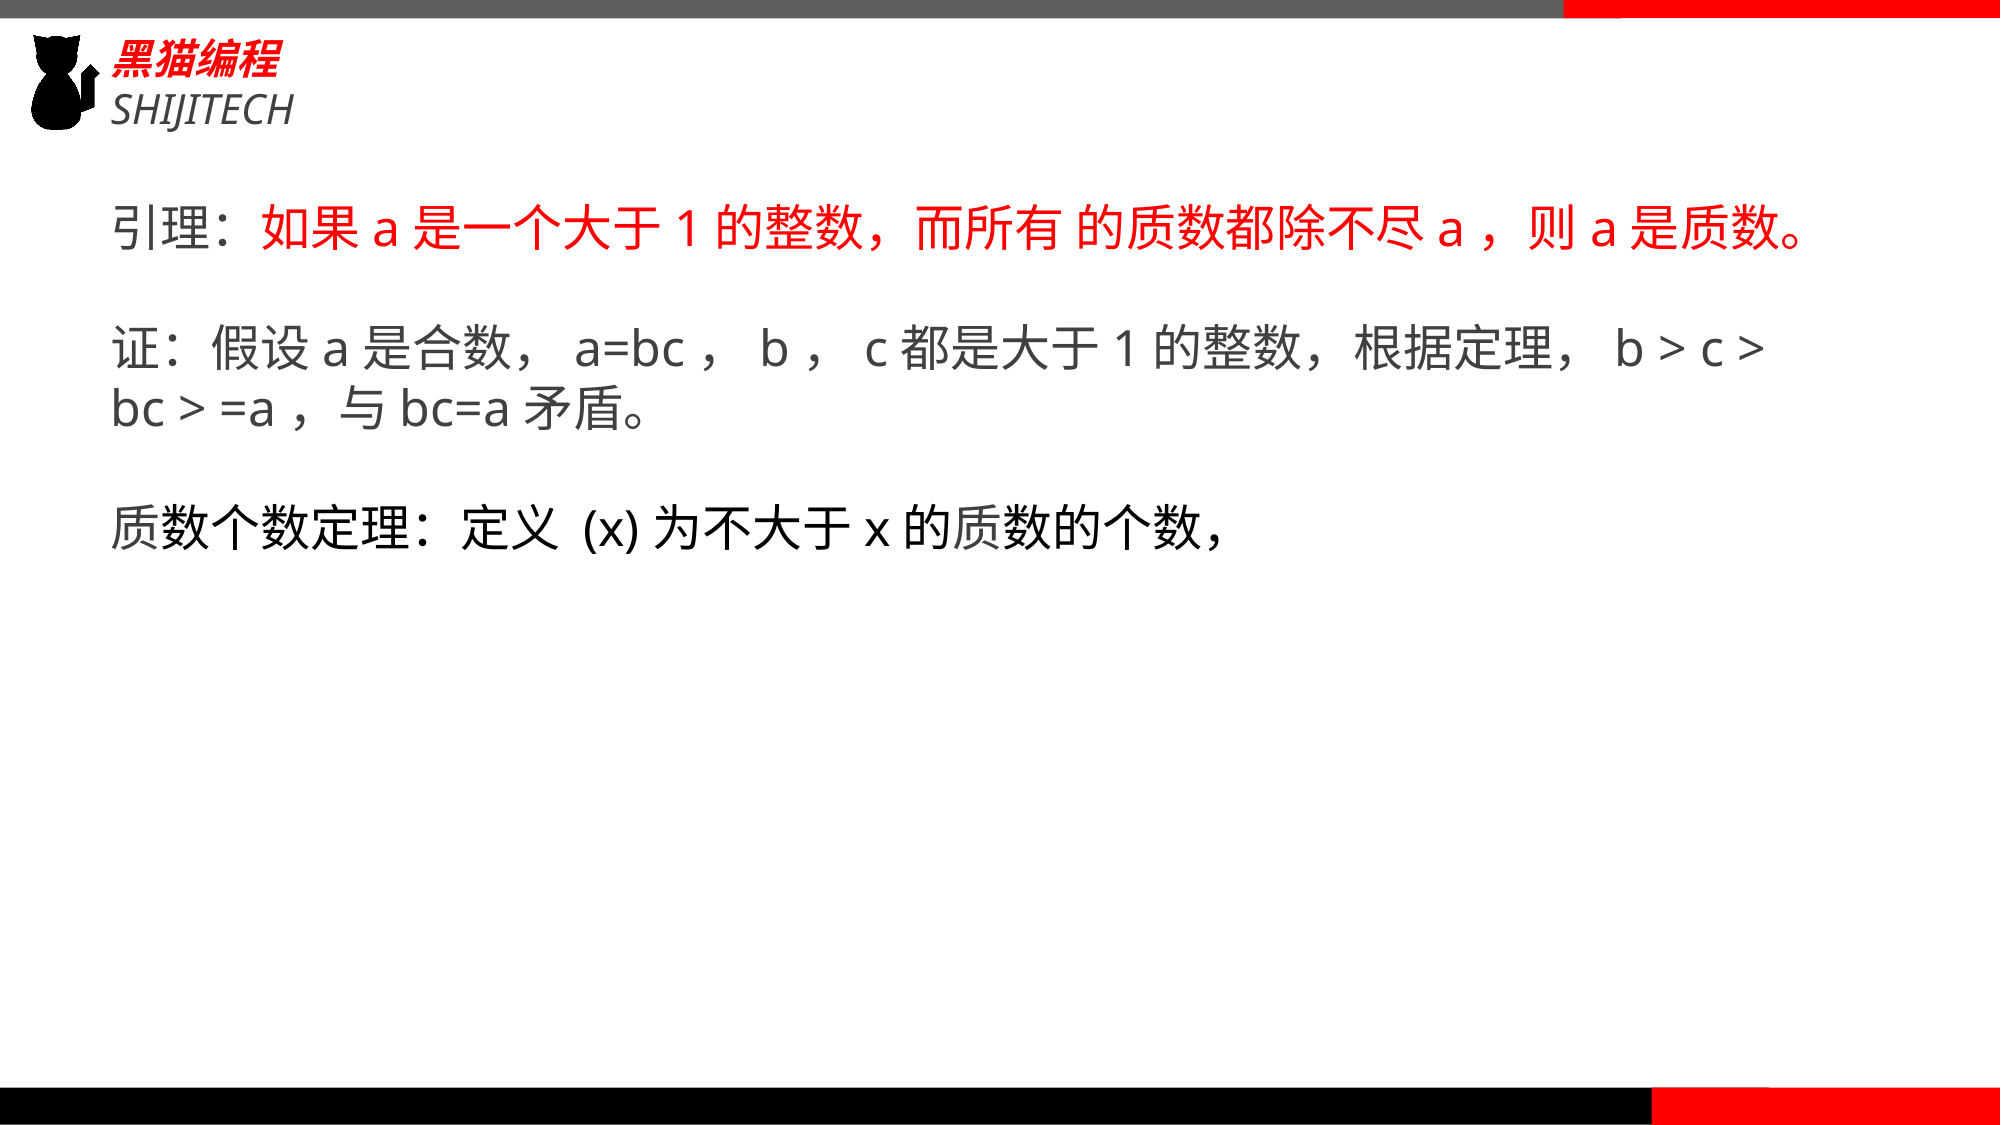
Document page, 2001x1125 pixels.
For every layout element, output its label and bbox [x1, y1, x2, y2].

picture [17, 35, 113, 130]
